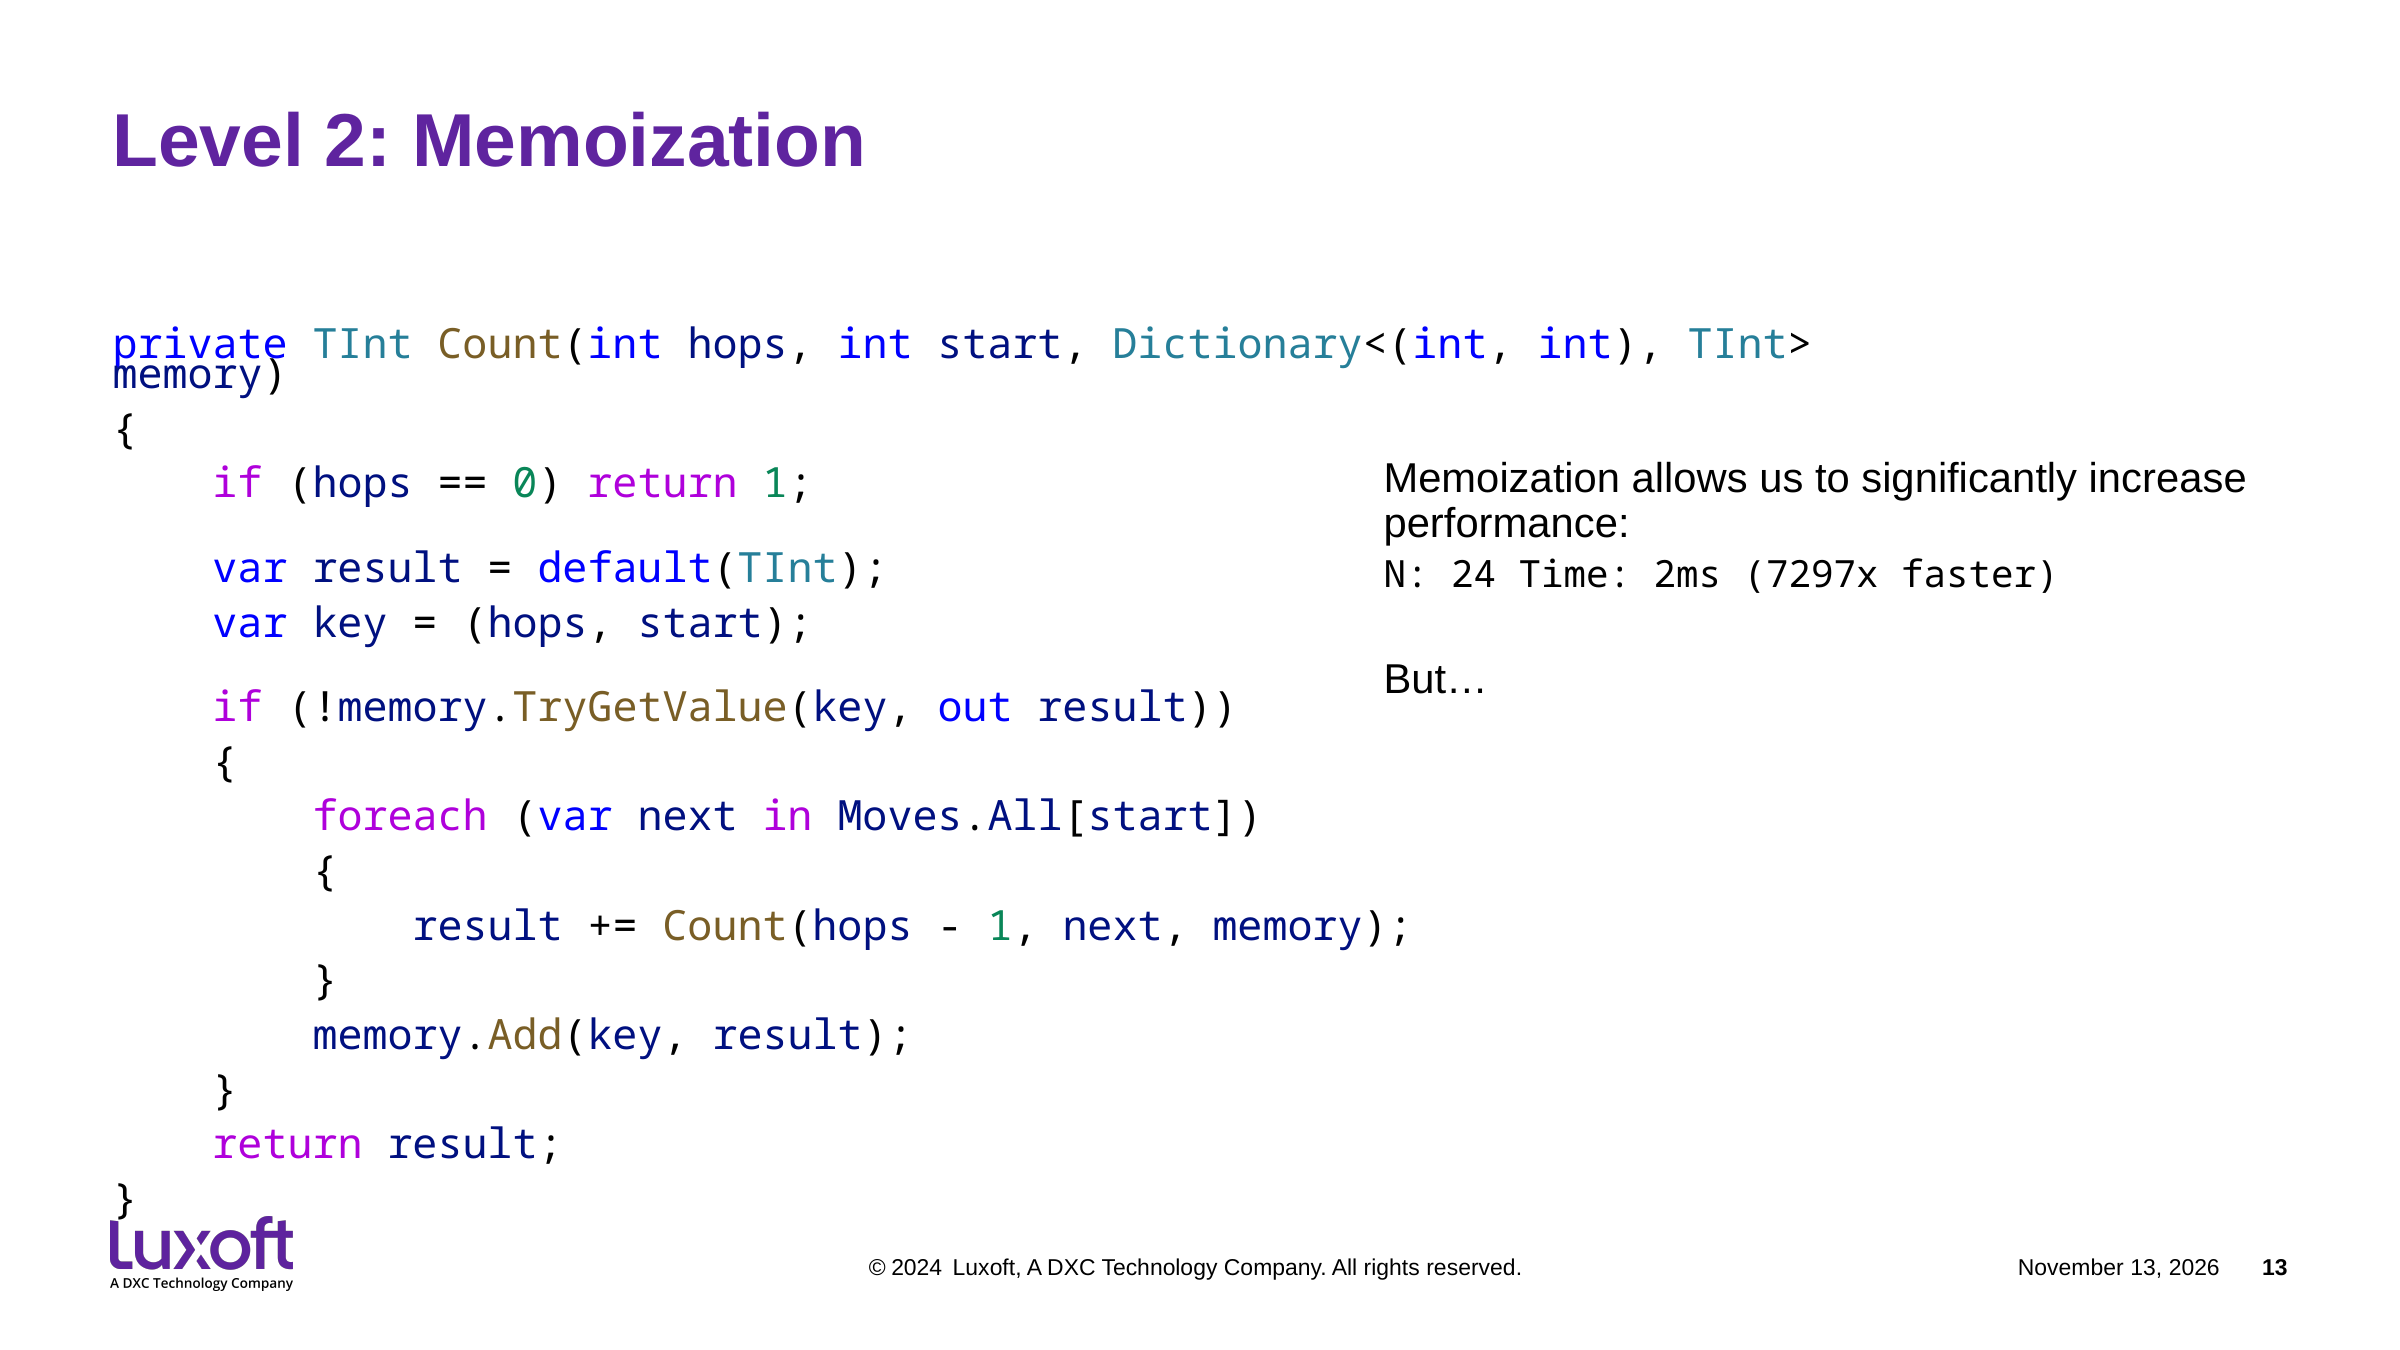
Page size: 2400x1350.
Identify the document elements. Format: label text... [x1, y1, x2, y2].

list private TInt Count(int hops, int start, Dictionary<(int, int), TInt> memory) { if (hops == 0) return 1; var result = default(TInt); var key = (hops, start); if (!memory.TryGetValue(key, out result)) { foreach (var next in Moves.All[start]) { result += Count(hops - 1, next, memory); } memory.Add(key, result); } return result; } [112, 337, 1872, 1222]
title Level 2: Memoization [112, 104, 2288, 338]
picture [110, 1216, 293, 1291]
text_box Memoization allows us to significantly increase performance: N: 24 Time: 2ms (7297x faster) But… [1368, 449, 2288, 710]
